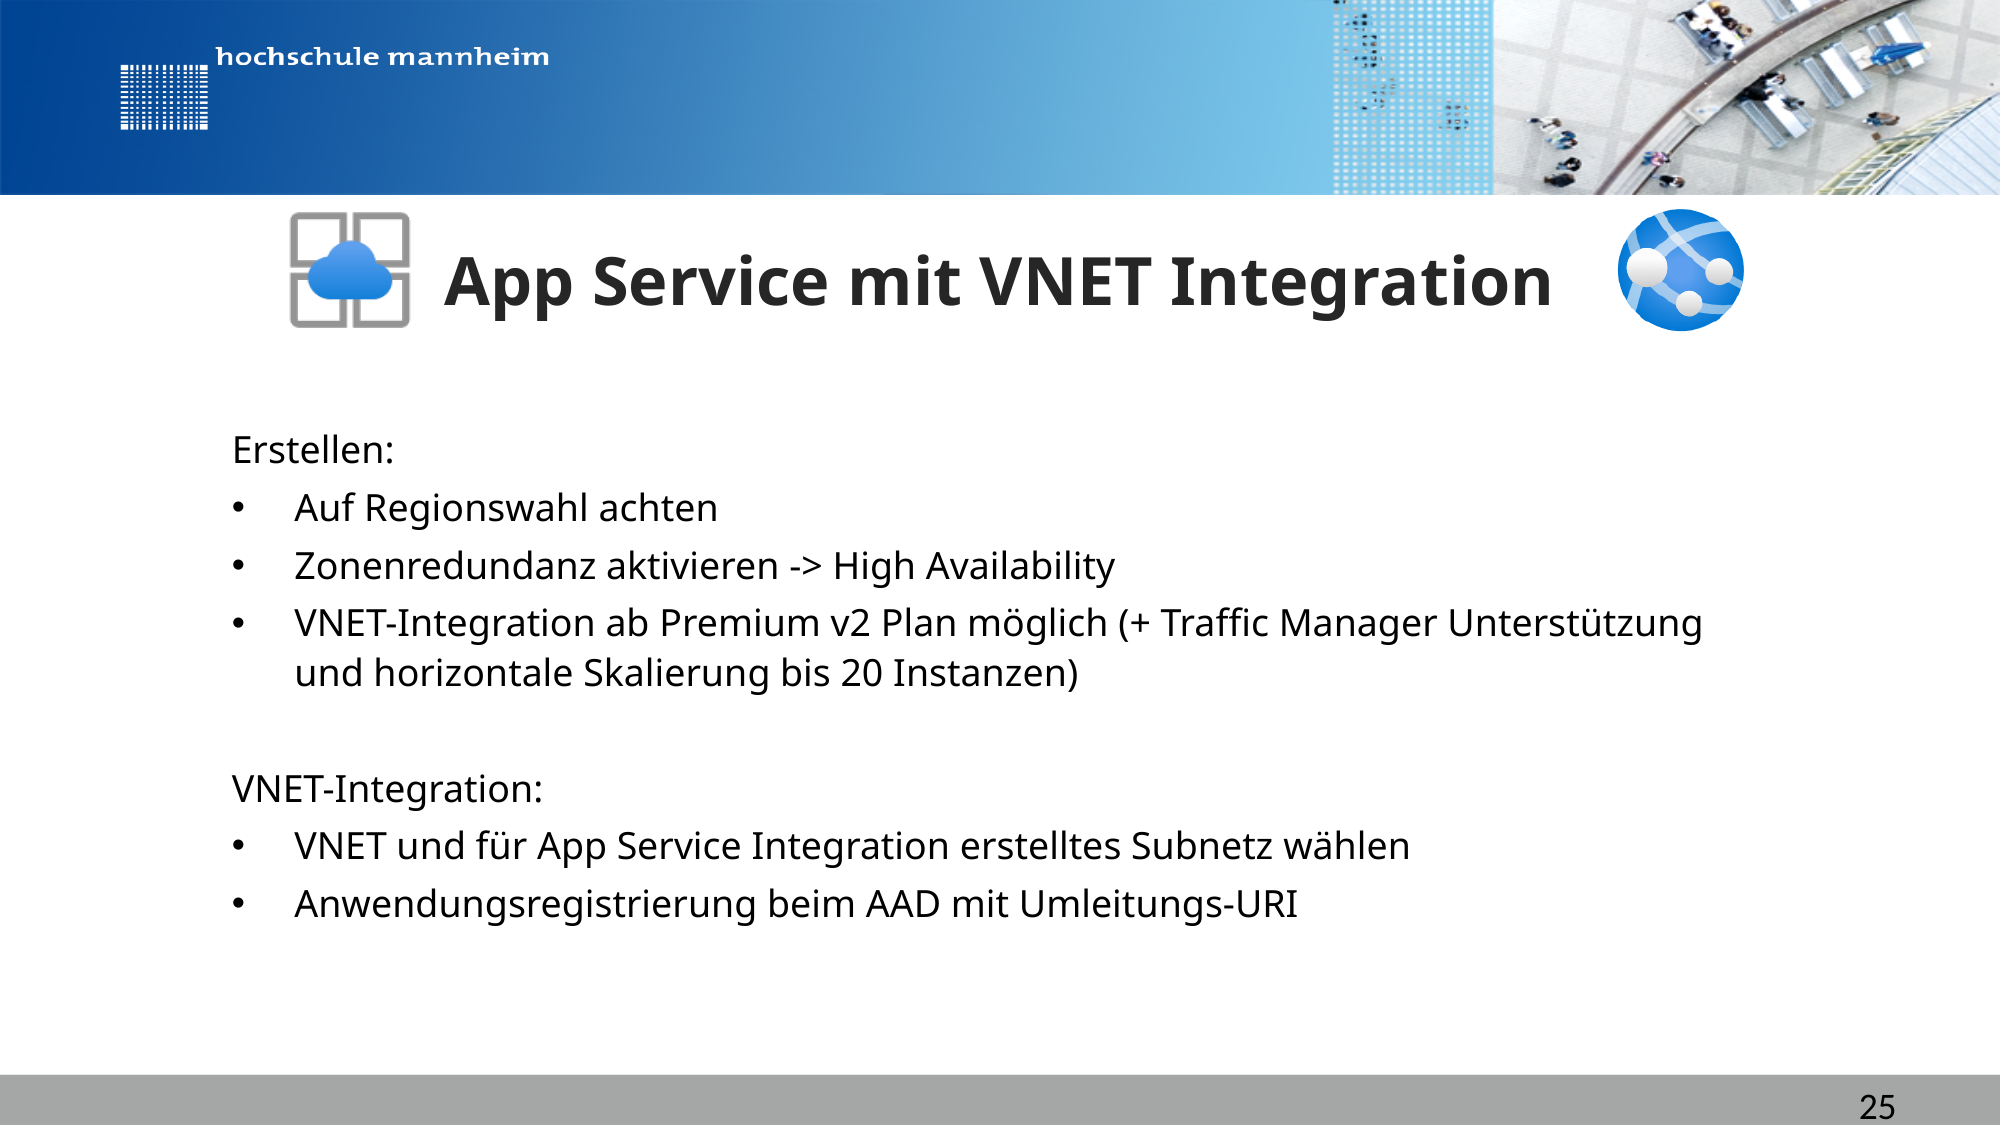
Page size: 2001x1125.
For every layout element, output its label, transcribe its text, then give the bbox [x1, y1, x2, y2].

picture [283, 205, 417, 334]
text_box 25 [1445, 1074, 1912, 1125]
title App Service mit VNET Integration [368, 230, 1632, 360]
text_box Erstellen: Auf Regionswahl achten Zonenredundanz aktivieren -> High Availability VNET-Integration ab Premium v2 Plan möglich (+ Traffic Manager Unterstützung und horizontale Skalierung bis 20 Instanzen) VNET-Integration: VNET und für App Service Integration erstelltes Subnetz wählen Anwendungsregistrierung beim AAD mit Umleitungs-URI [216, 360, 1784, 952]
picture [1614, 205, 1747, 334]
picture [0, 0, 2000, 195]
